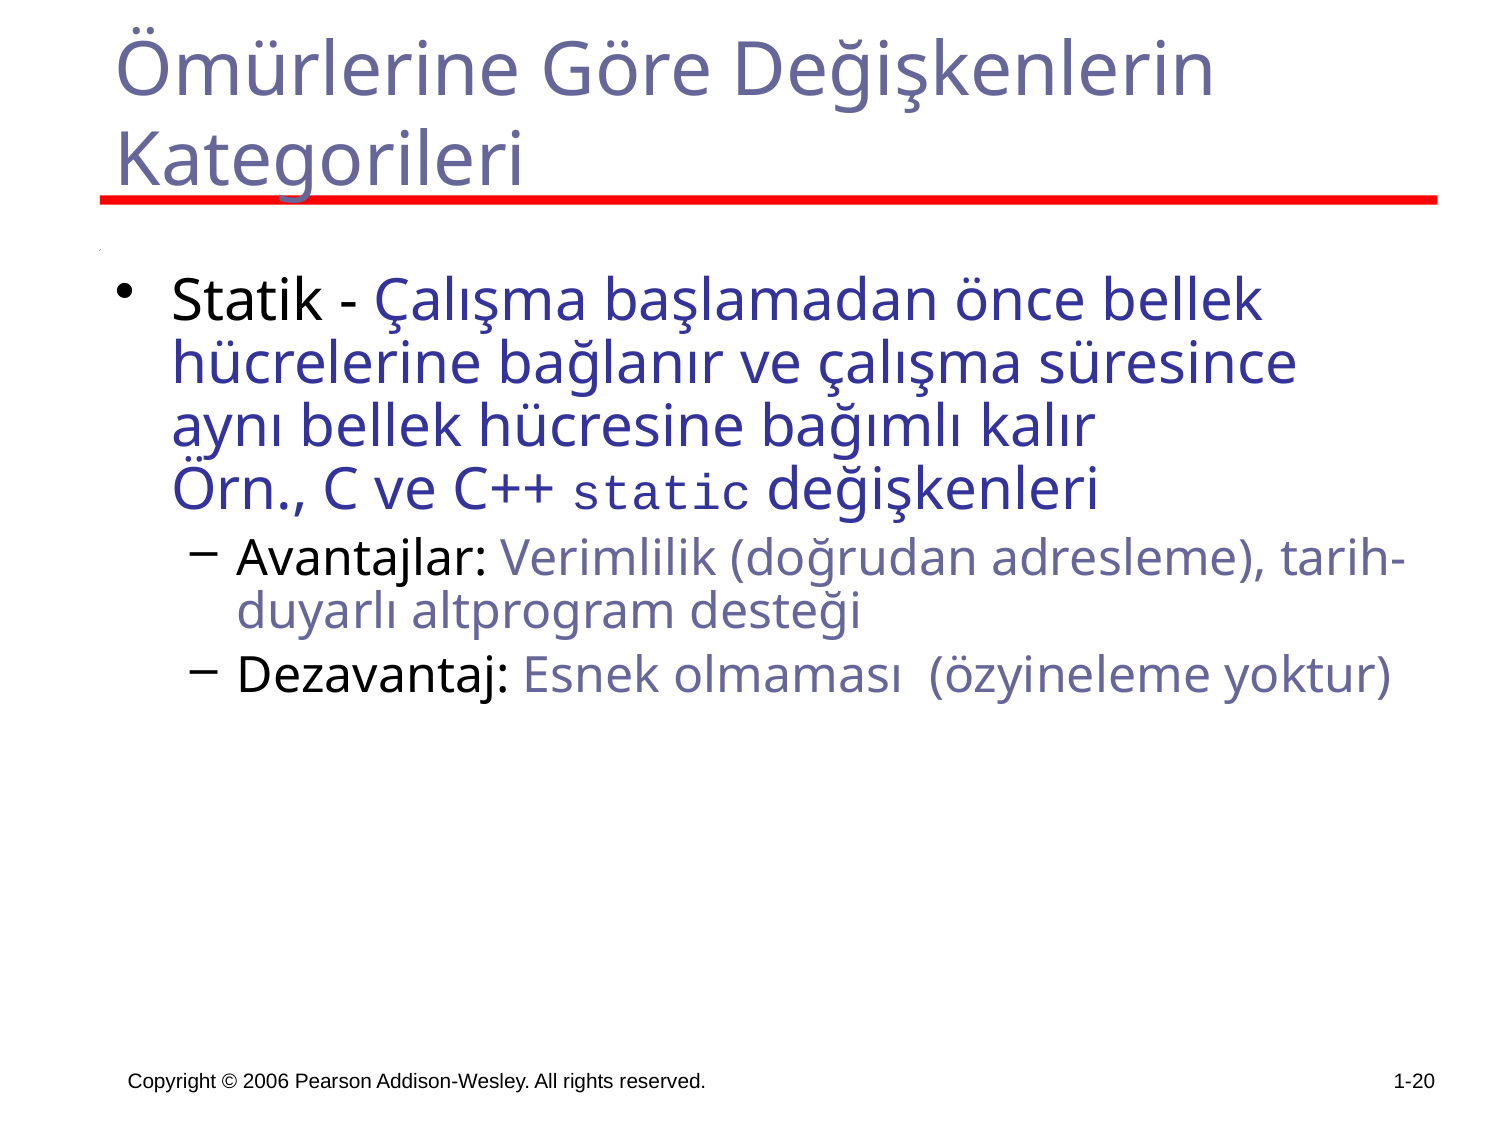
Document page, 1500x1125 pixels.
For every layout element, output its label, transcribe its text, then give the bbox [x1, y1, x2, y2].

slide_number 1-20 [1137, 1025, 1450, 1100]
footer Copyright © 2006 Pearson Addison-Wesley. All rights reserved. [112, 1025, 800, 1100]
title Ömürlerine Göre Değişkenlerin Kategorileri [99, 12, 1438, 200]
list Statik - Çalışma başlamadan önce bellek hücrelerine bağlanır ve çalışma süresince aynı bellek hücresine bağımlı kalır Örn., C ve C++ static değişkenleri Avantajlar: Verimlilik (doğrudan adresleme), tarih-duyarlı altprogram desteği Dezavantaj: Esnek olmaması (özyineleme yoktur) [99, 262, 1438, 1013]
